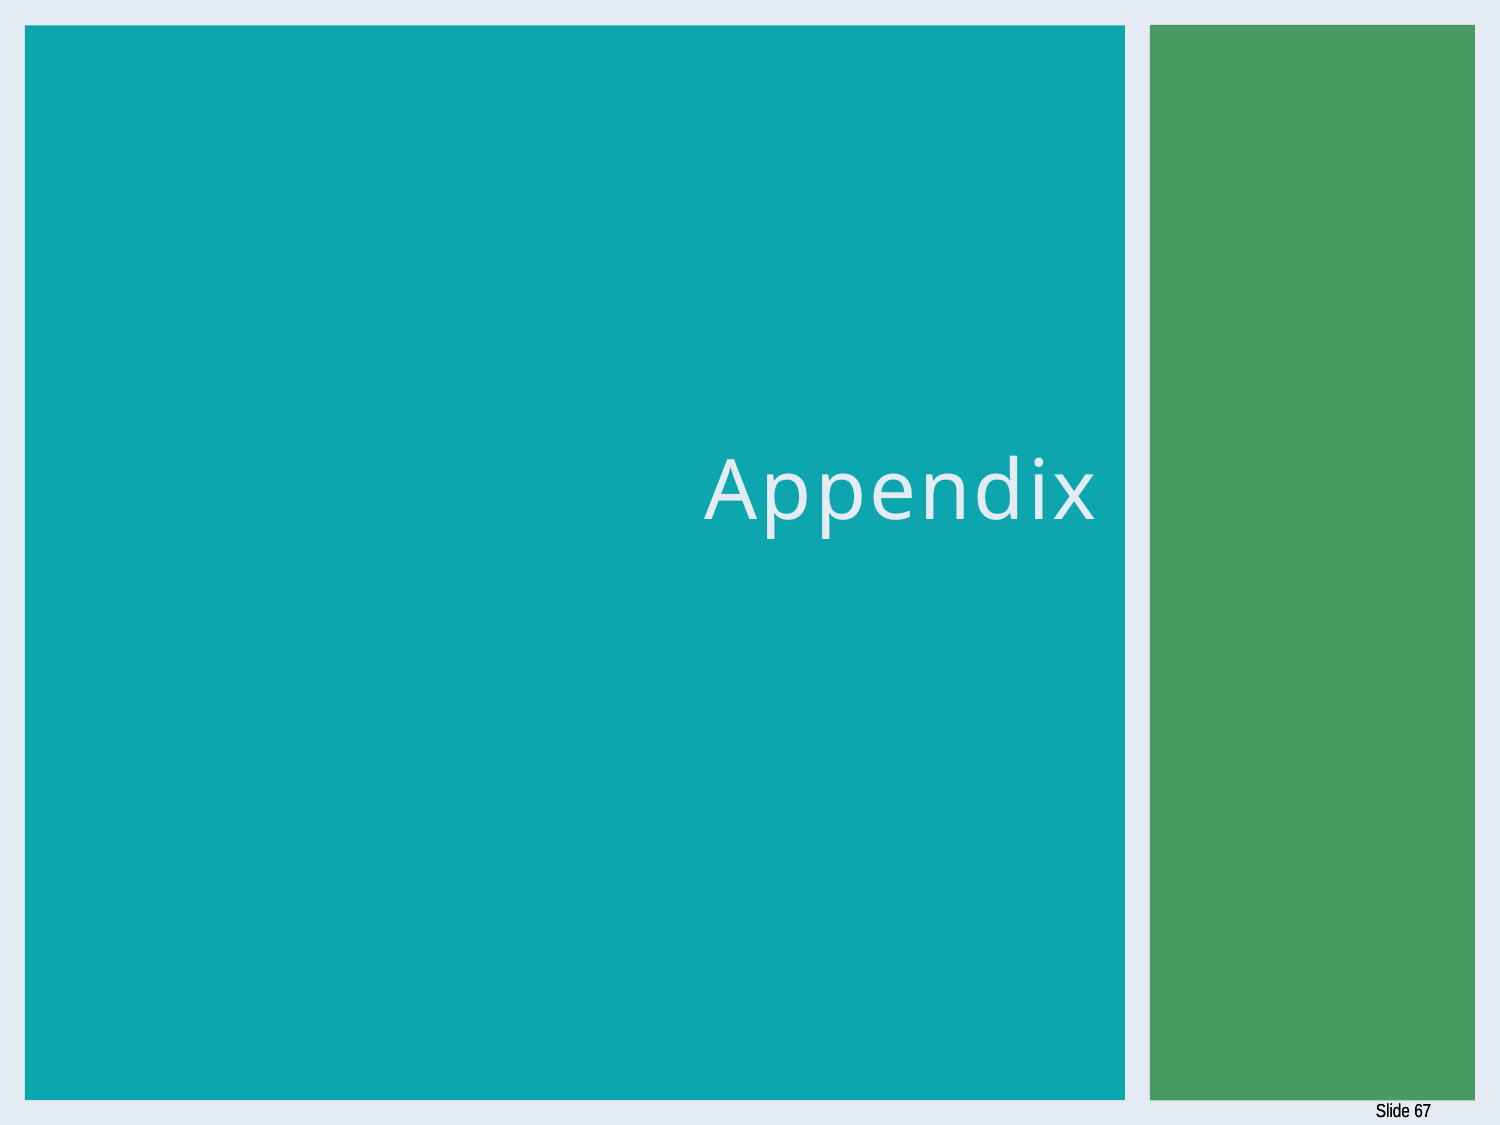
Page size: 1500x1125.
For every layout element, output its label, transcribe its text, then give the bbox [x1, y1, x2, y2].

title Appendix [75, 336, 1113, 637]
